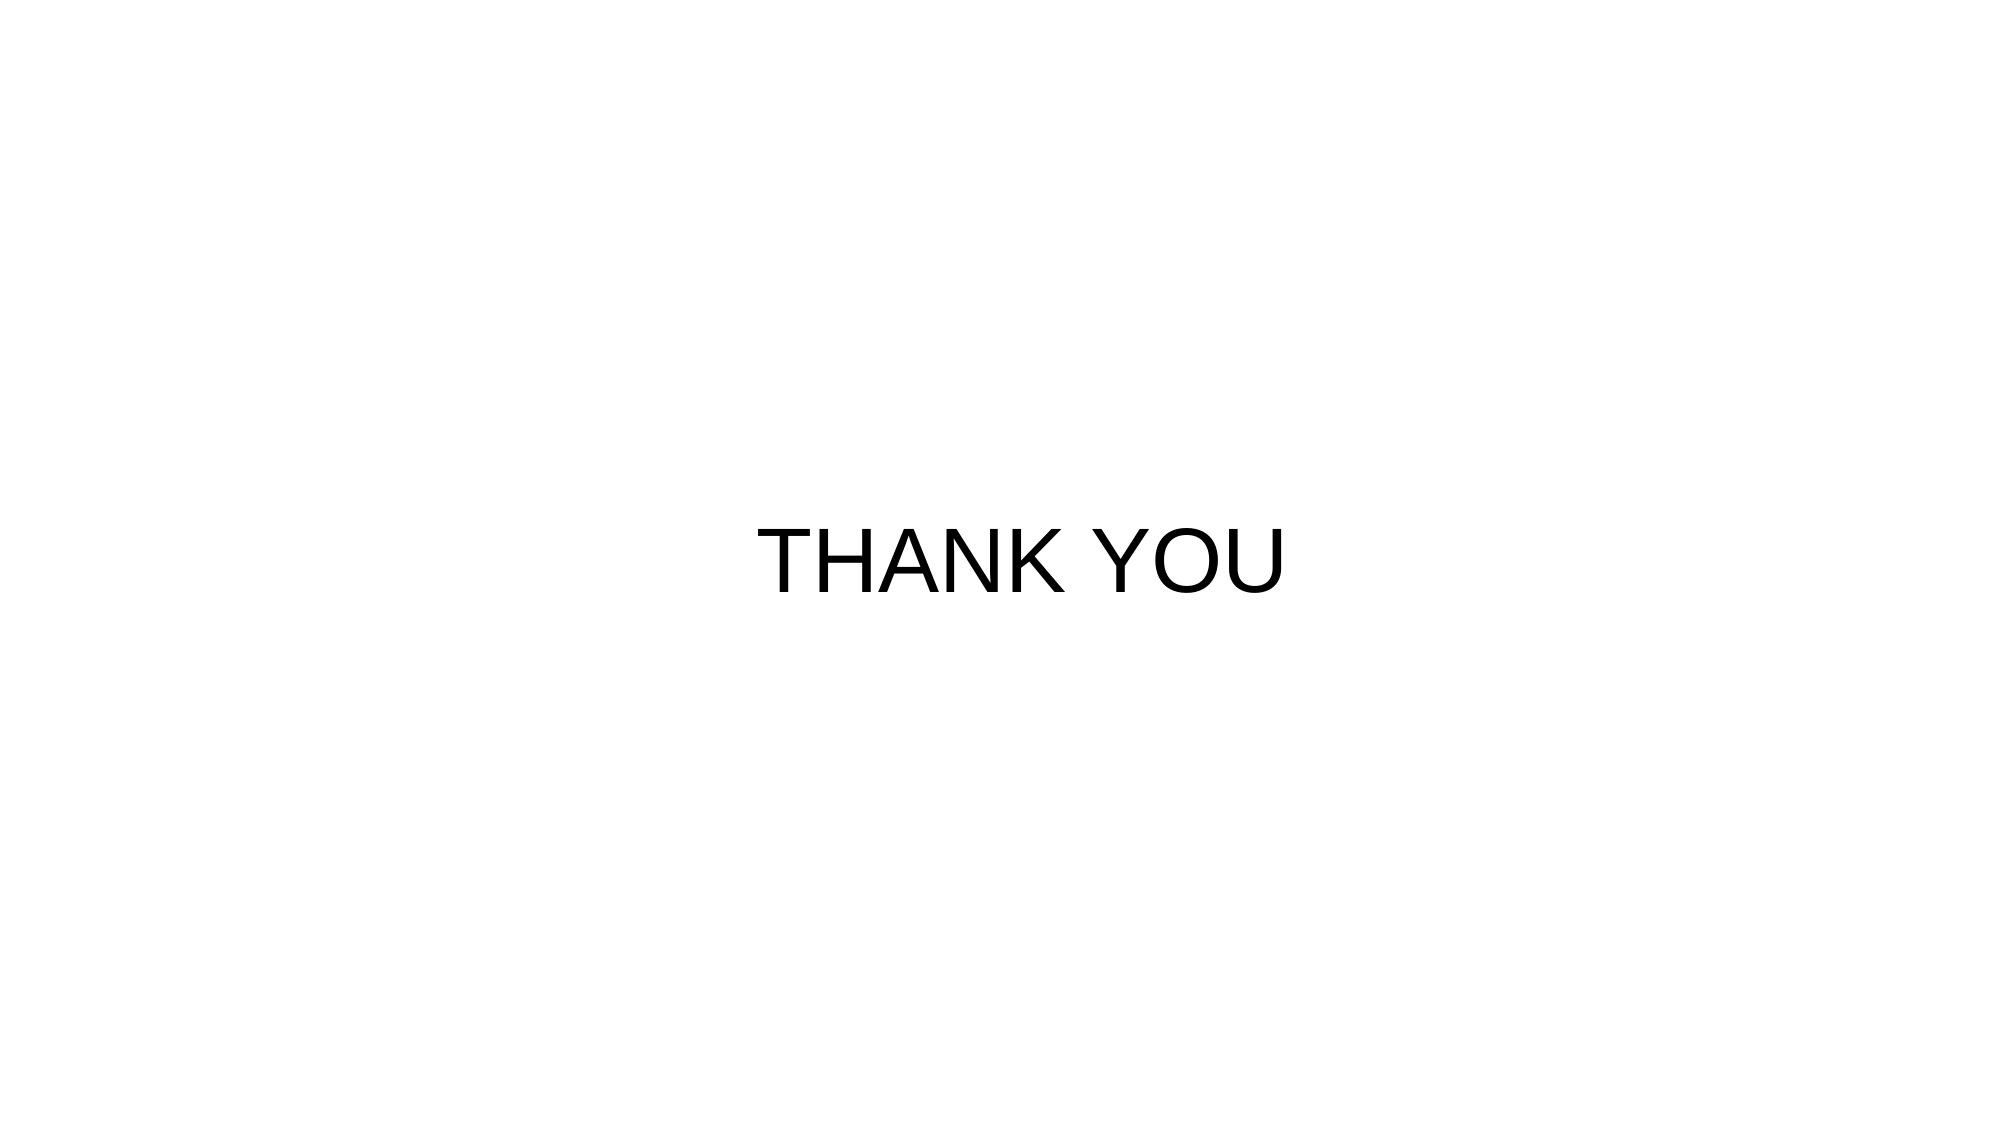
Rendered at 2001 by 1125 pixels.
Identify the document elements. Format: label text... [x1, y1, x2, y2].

title THANK YOU [160, 150, 1886, 975]
